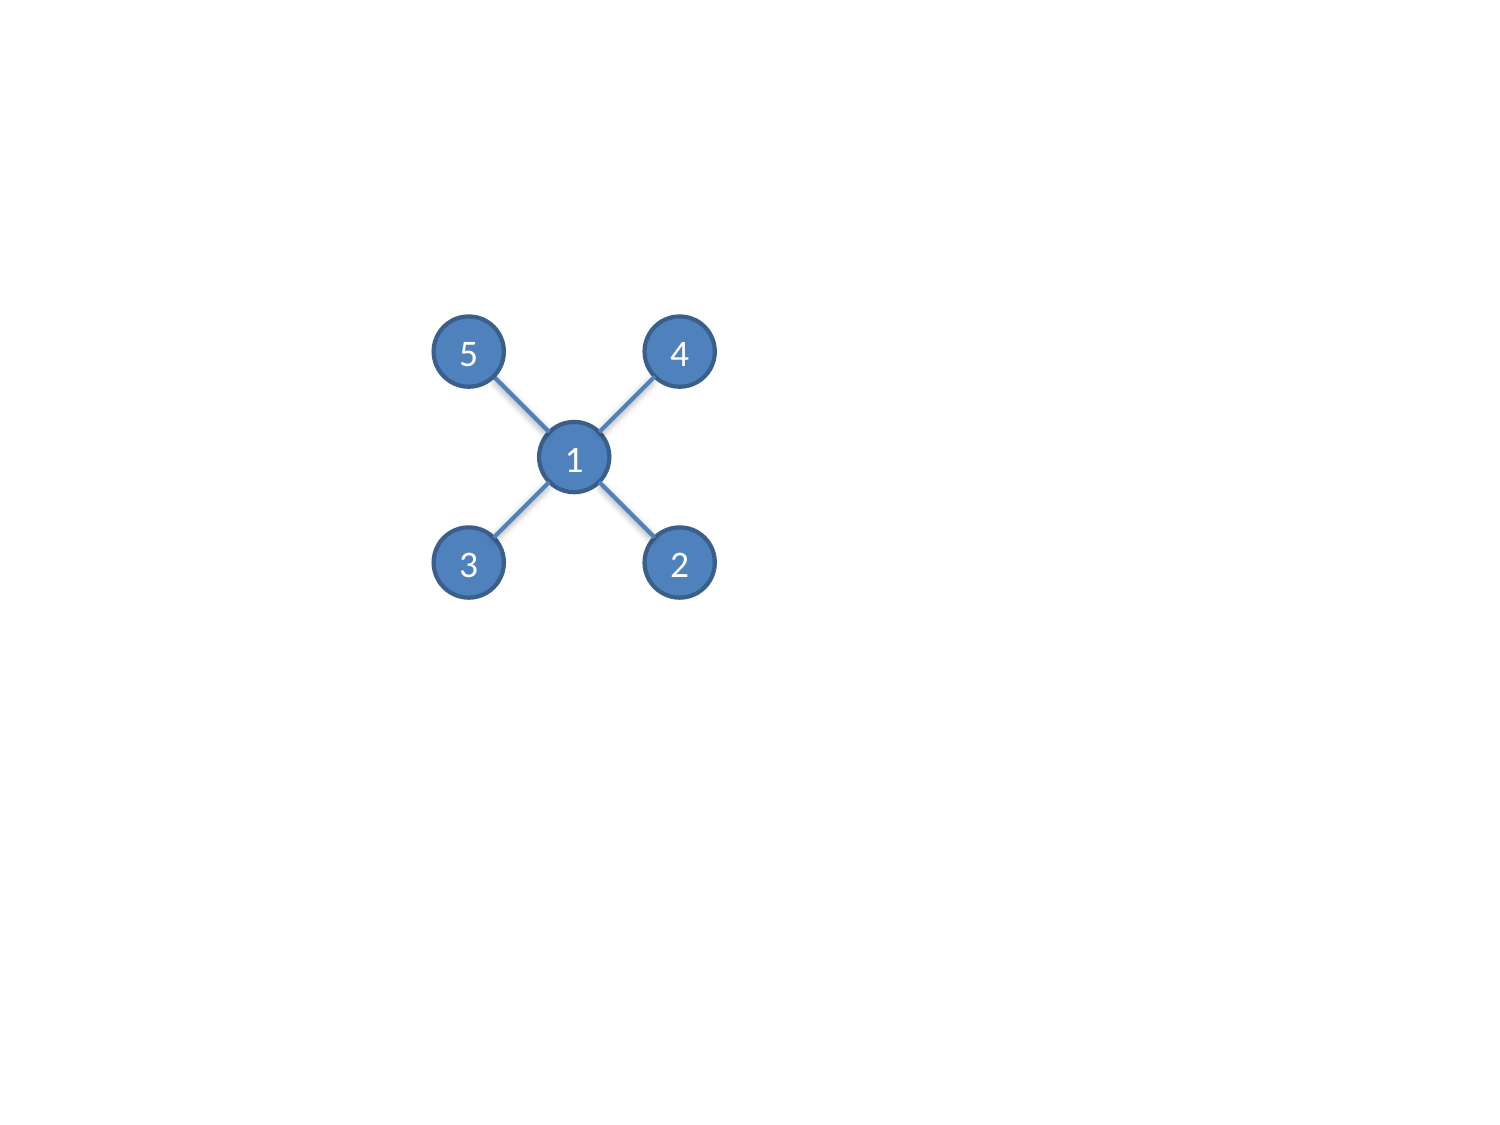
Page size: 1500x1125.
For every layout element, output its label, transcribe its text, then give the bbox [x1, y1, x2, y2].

text_box 1 [536, 419, 612, 495]
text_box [493, 376, 550, 433]
text_box 4 [642, 314, 717, 389]
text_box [493, 481, 550, 538]
text_box 2 [642, 525, 717, 600]
text_box 5 [431, 314, 507, 389]
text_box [598, 481, 655, 538]
text_box 3 [431, 525, 507, 600]
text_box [598, 376, 655, 433]
